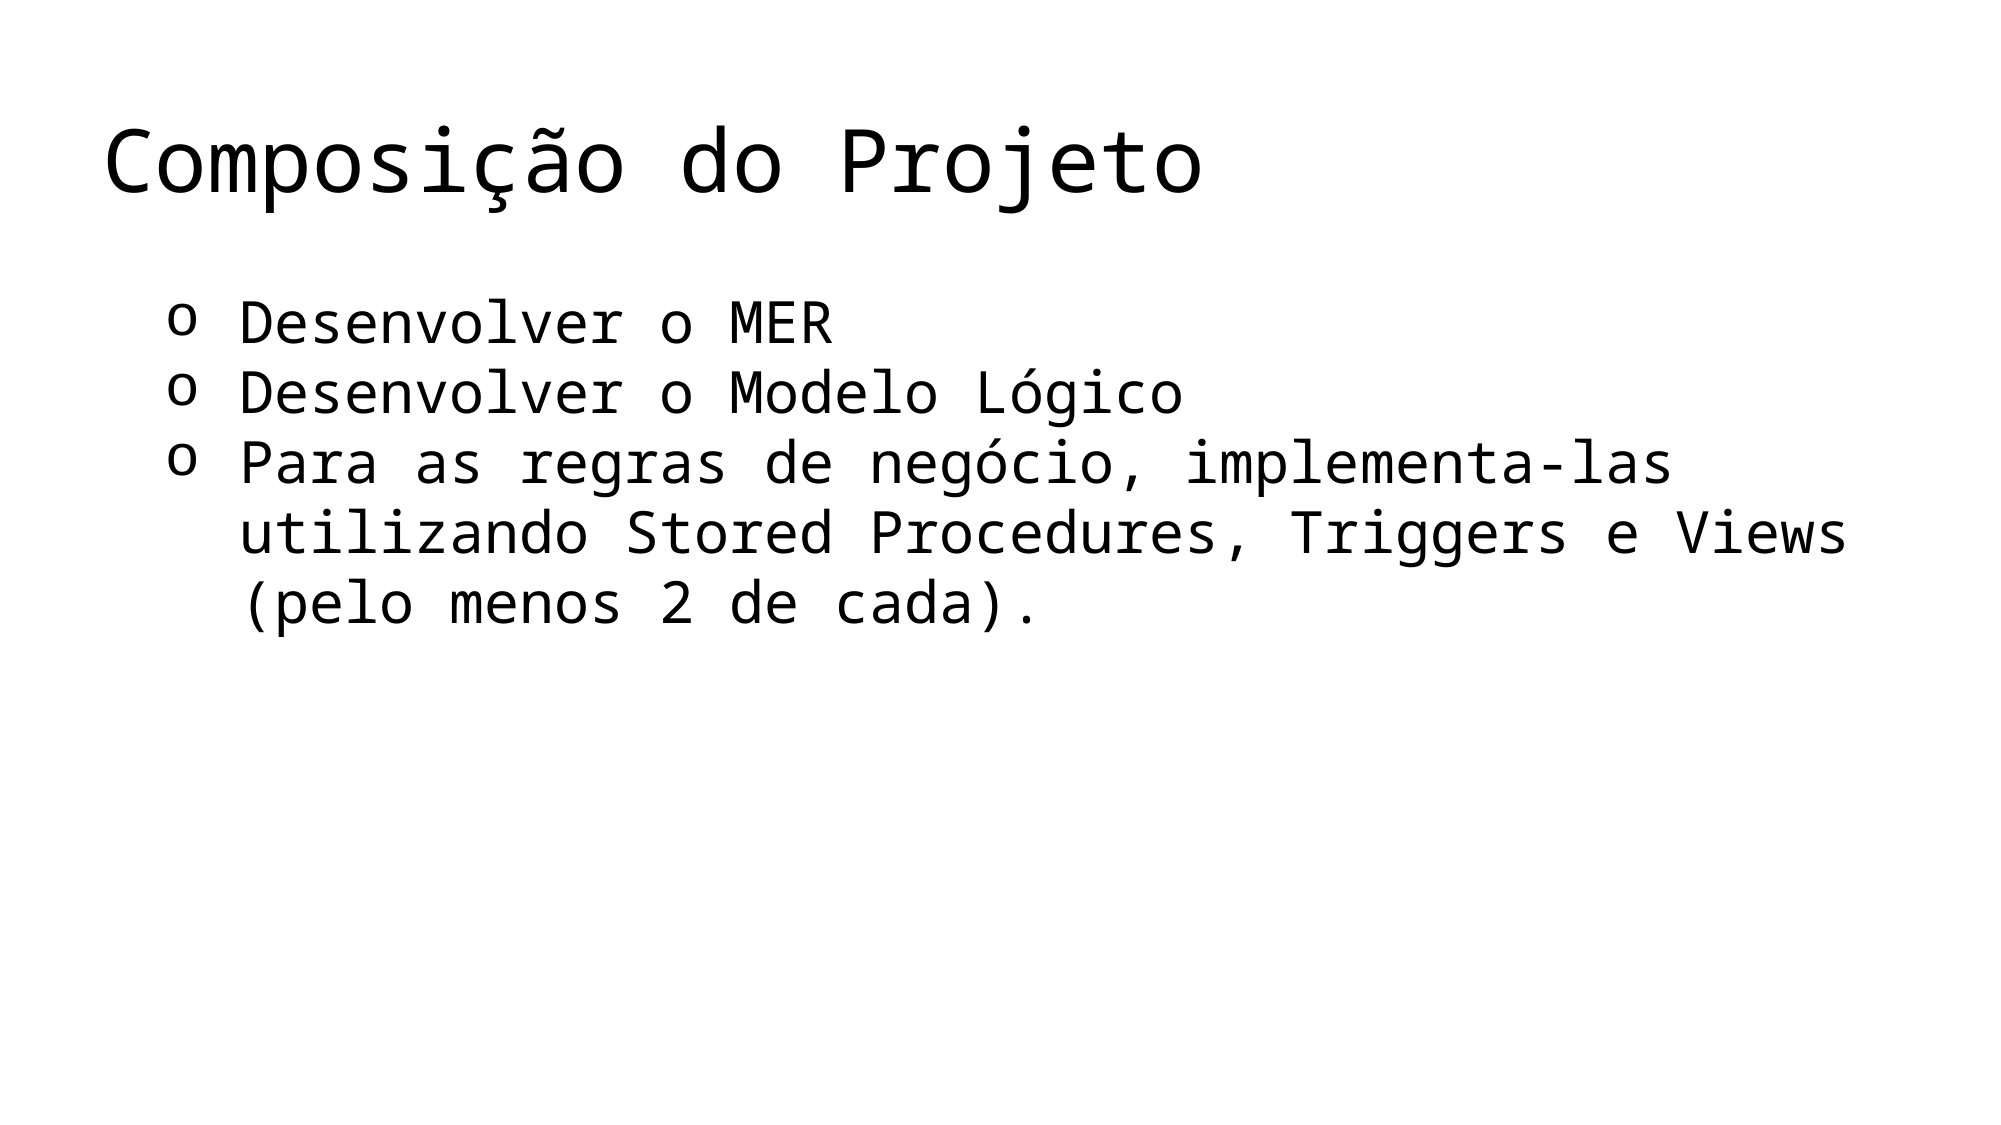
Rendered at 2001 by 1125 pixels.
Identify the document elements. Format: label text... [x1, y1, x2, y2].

text_box Desenvolver o MER Desenvolver o Modelo Lógico Para as regras de negócio, implementa-las utilizando Stored Procedures, Triggers e Views (pelo menos 2 de cada). [75, 207, 1900, 643]
title Composição do Projeto [99, 103, 1412, 207]
